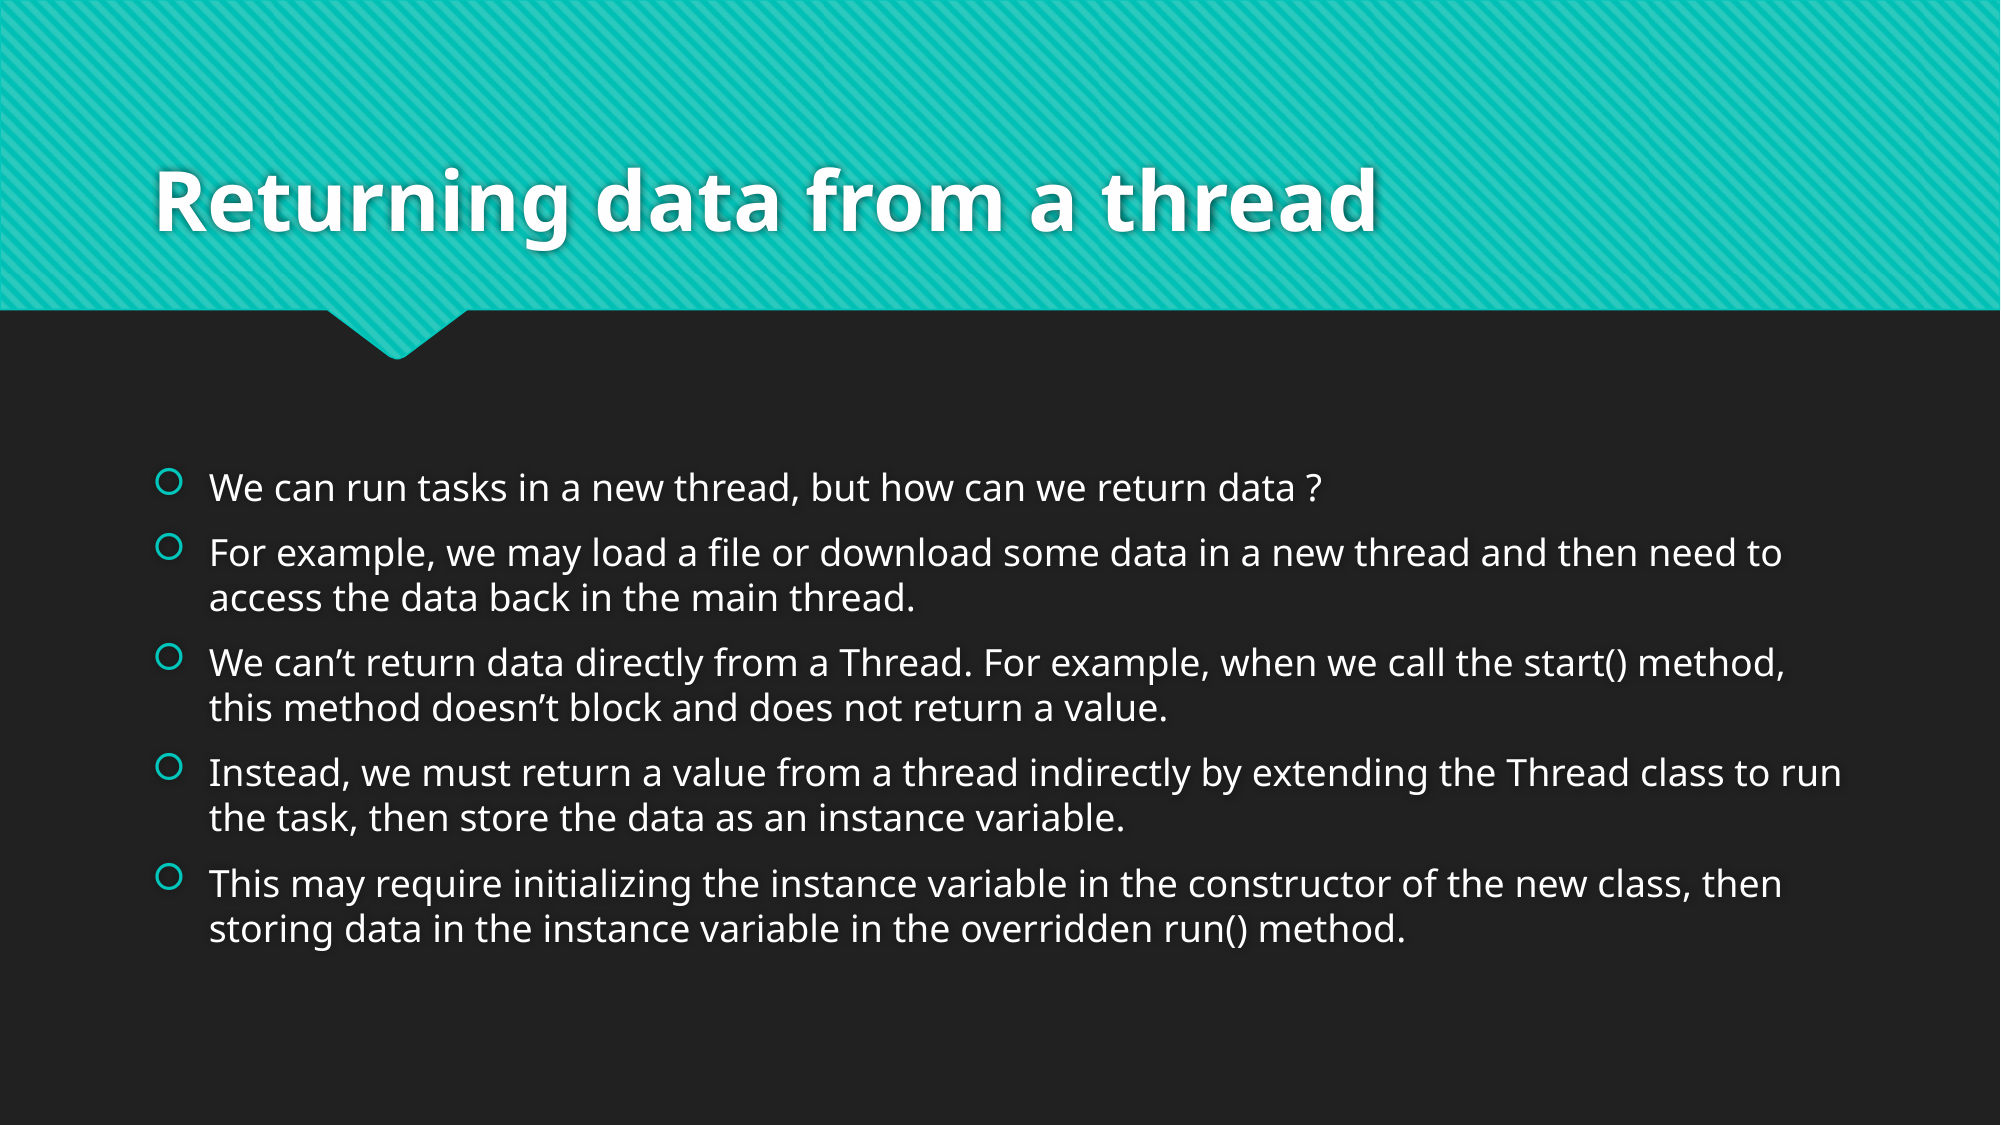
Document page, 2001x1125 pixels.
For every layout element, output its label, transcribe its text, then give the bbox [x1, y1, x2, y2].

list We can run tasks in a new thread, but how can we return data ? For example, we may load a file or download some data in a new thread and then need to access the data back in the main thread. We can’t return data directly from a Thread. For example, when we call the start() method, this method doesn’t block and does not return a value. Instead, we must return a value from a thread indirectly by extending the Thread class to run the task, then store the data as an instance variable. This may require initializing the instance variable in the constructor of the new class, then storing data in the instance variable in the overridden run() method. [137, 400, 1863, 1014]
title Returning data from a thread [137, 38, 1863, 256]
